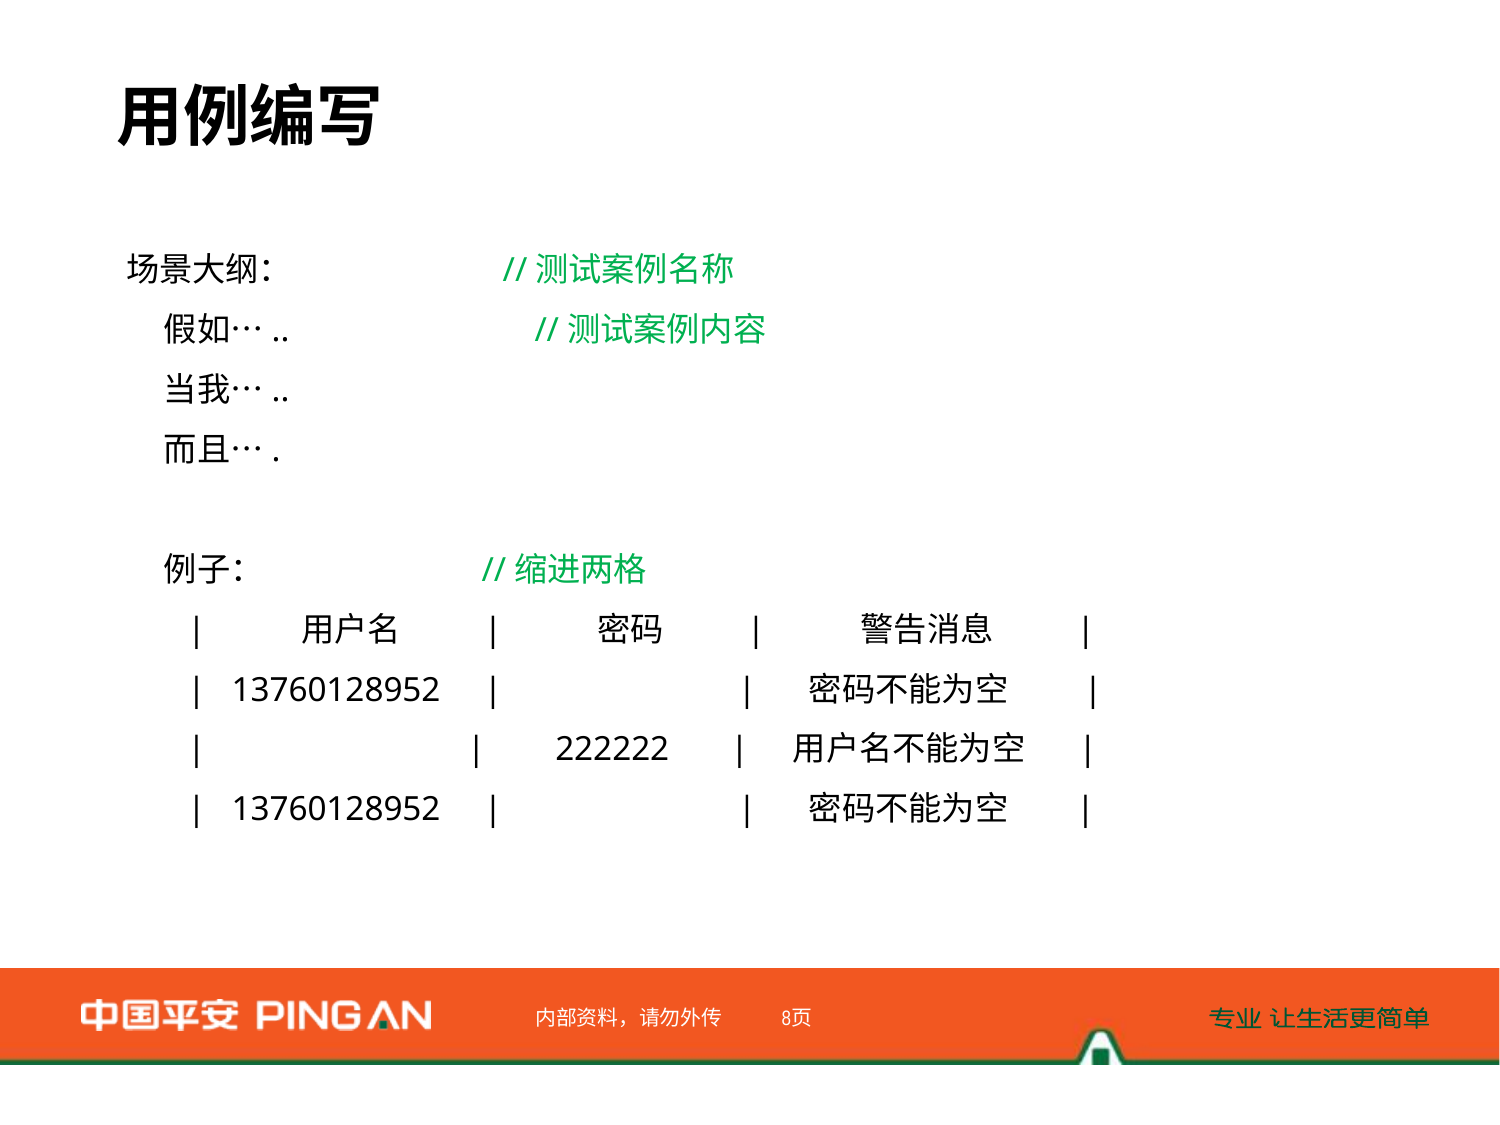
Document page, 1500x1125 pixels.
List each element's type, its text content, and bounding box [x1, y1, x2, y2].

picture [0, 968, 1500, 1065]
text_box 场景大纲： //测试案例名称 假如….. //测试案例内容 当我….. 而且…. 例子： //缩进两格 | 用户名 | 密码 | 警告消息 | | 13760128952 | | 密码不能为空 | | | 222222 | 用户名不能为空 | | 13760128952 | | 密码不能为空 | [111, 221, 1317, 955]
text_box 用例编写 [101, 66, 399, 161]
